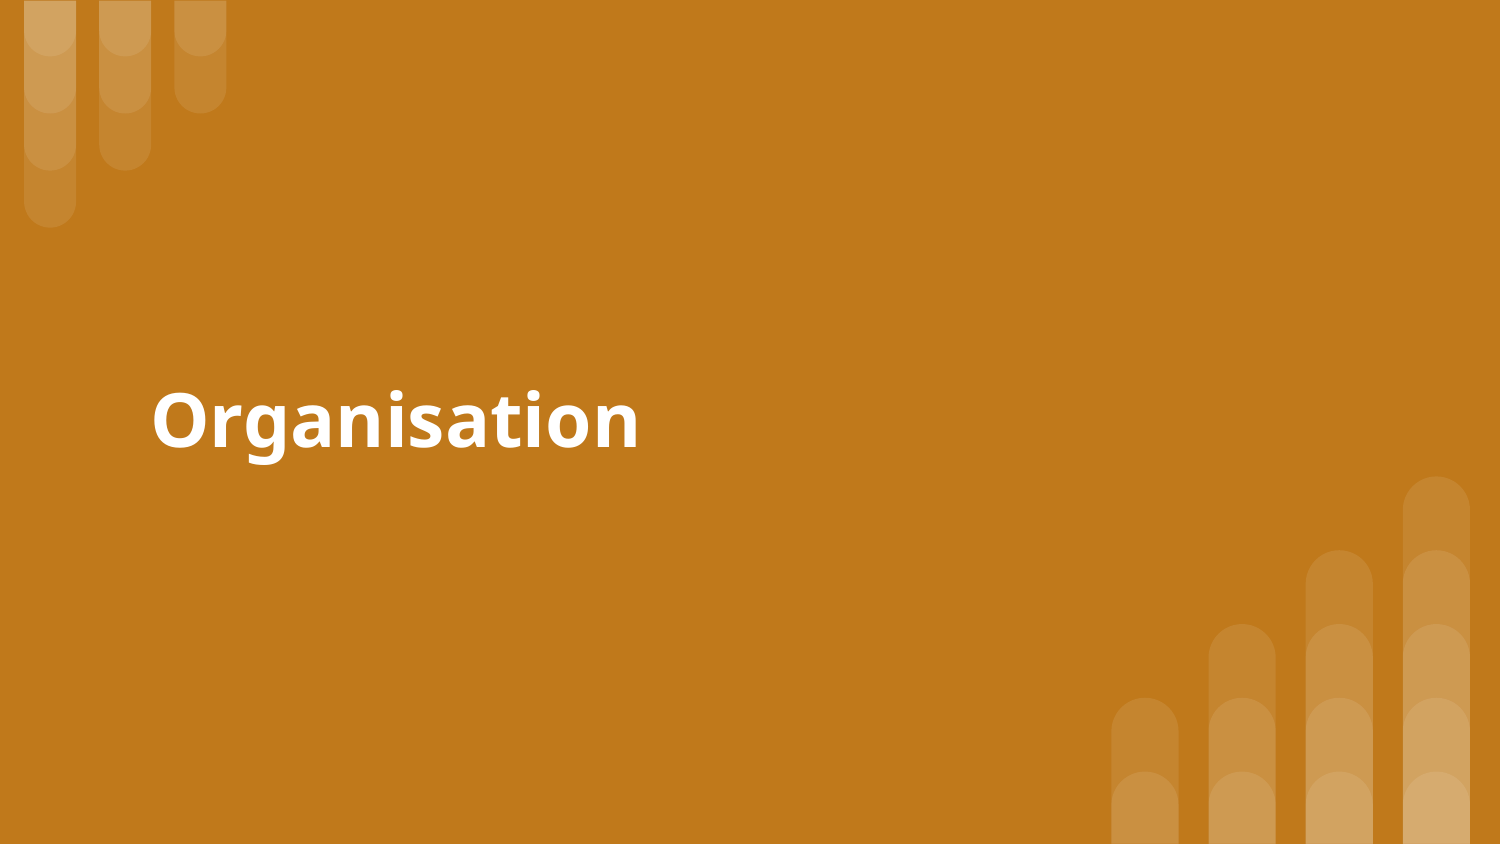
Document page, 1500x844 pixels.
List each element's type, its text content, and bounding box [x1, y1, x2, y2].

title Organisation [135, 264, 1097, 572]
